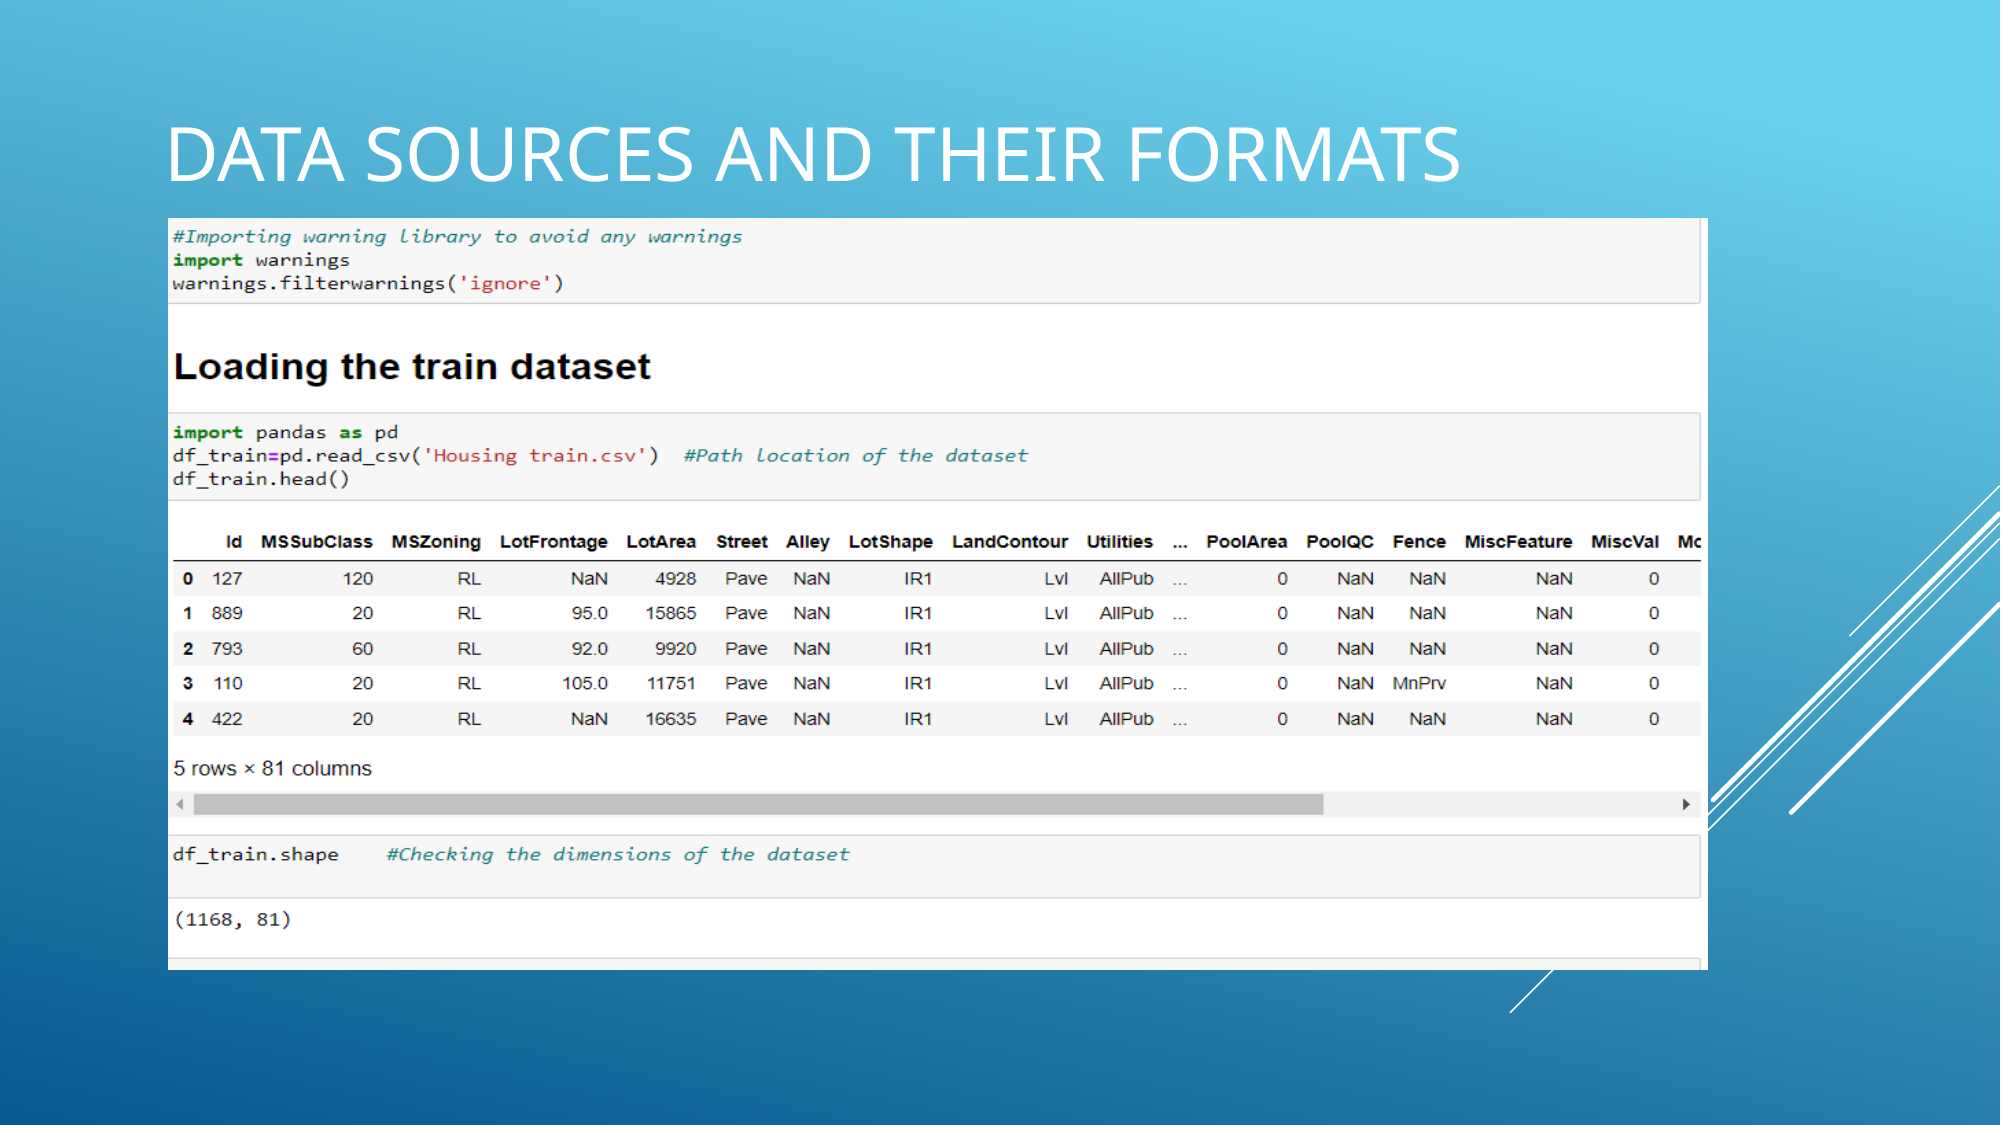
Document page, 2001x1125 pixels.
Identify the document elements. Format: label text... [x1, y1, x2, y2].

title DATA SOURCES AND THEIR FORMATS [149, 99, 1849, 204]
picture [168, 218, 1708, 970]
